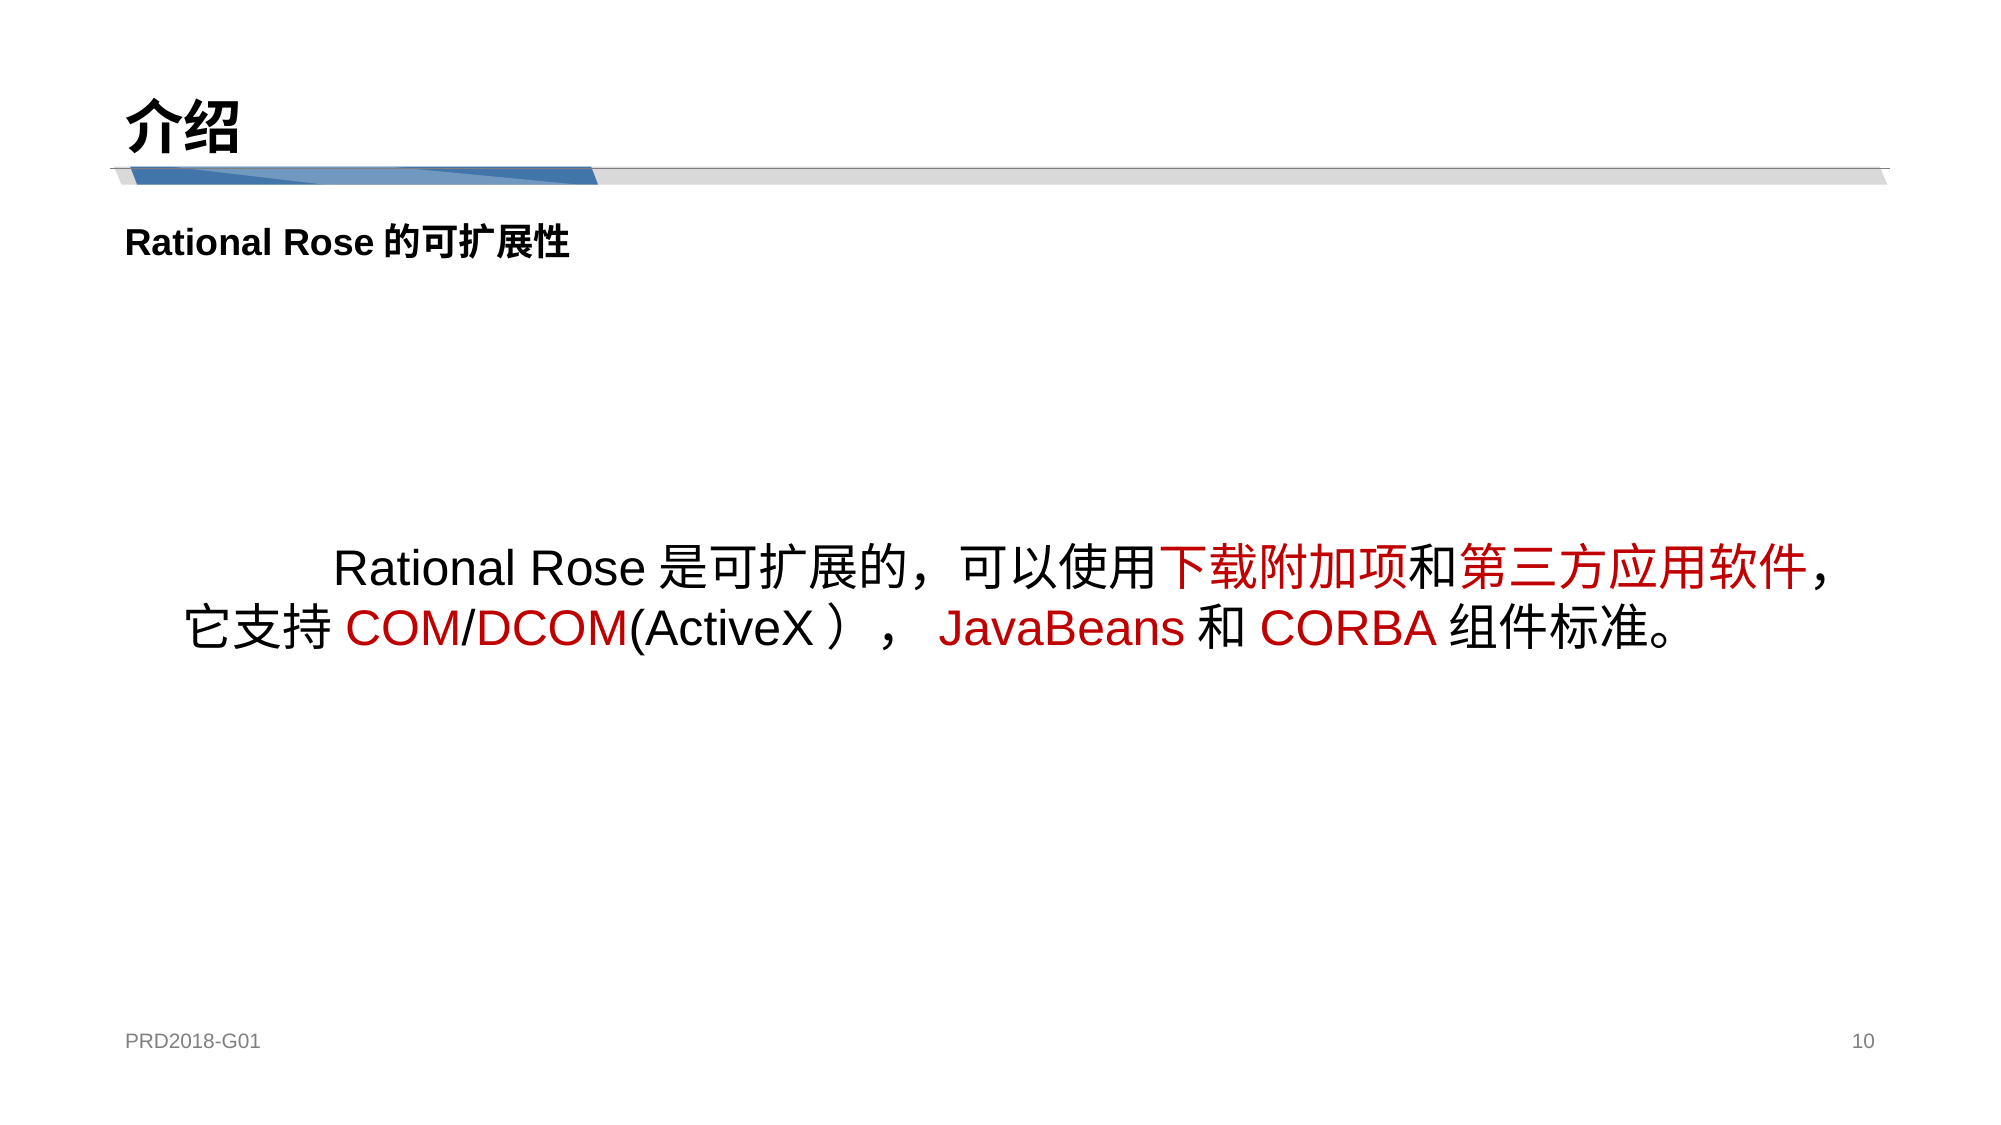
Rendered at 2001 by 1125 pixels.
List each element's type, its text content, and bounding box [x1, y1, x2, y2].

text_box Rational Rose是可扩展的，可以使用下载附加项和第三方应用软件，它支持COM/DCOM(ActiveX），JavaBeans和CORBA组件标准。 [168, 528, 1832, 663]
footer PRD2018-G01 [109, 1023, 790, 1058]
slide_number 10 [1412, 1023, 1890, 1058]
title 介绍 [109, 0, 1890, 169]
text_box Rational Rose的可扩展性 [109, 210, 1864, 271]
